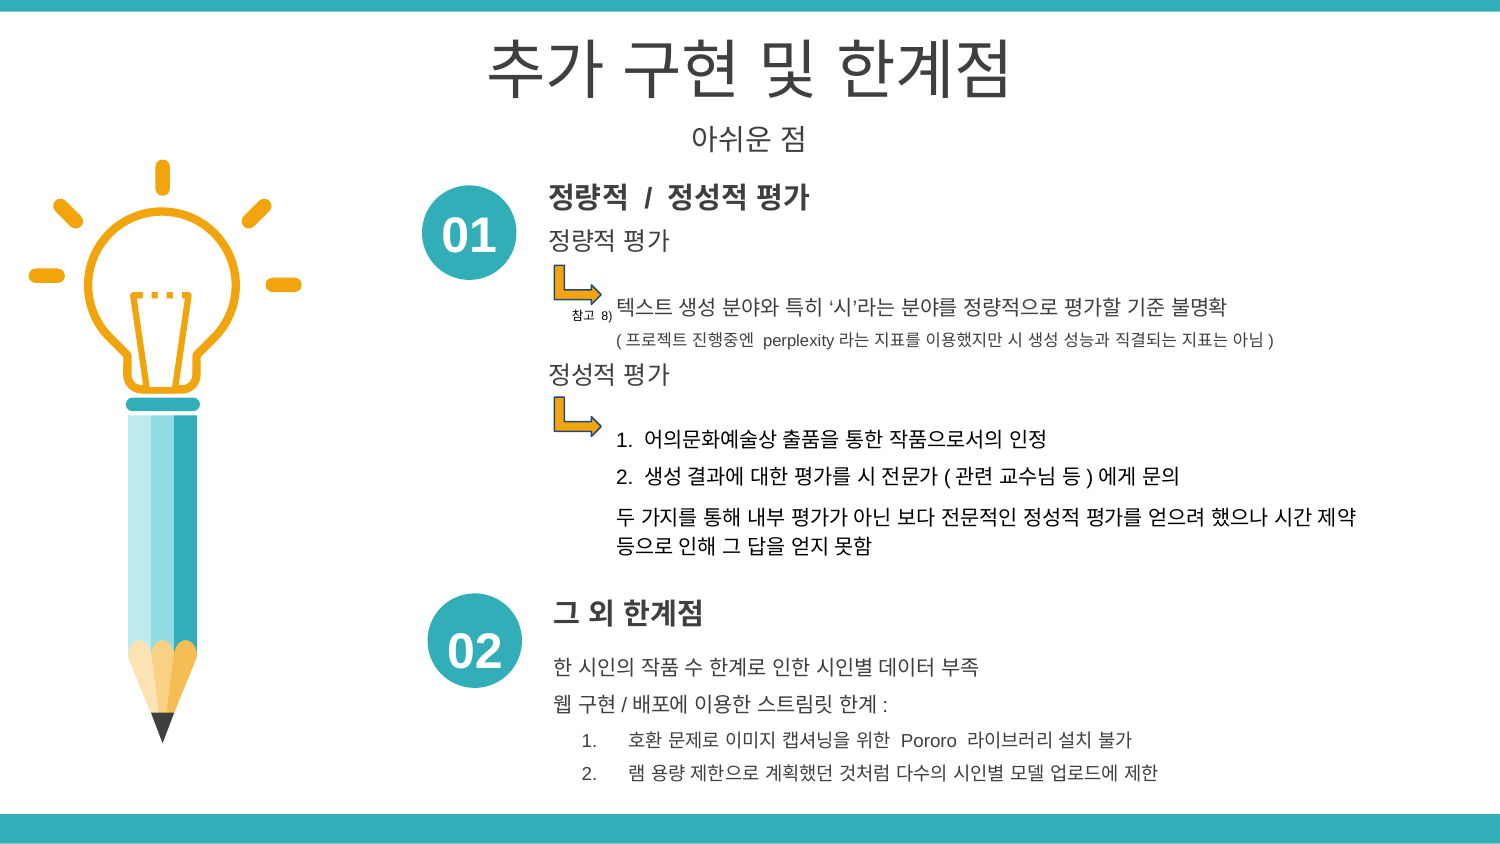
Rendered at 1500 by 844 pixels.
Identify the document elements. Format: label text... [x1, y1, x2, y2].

text_box 참고 8) [556, 299, 645, 330]
text_box 01 [416, 194, 522, 270]
text_box 정성적 평가 [533, 351, 1136, 397]
text_box [437, 593, 512, 611]
text_box 텍스트 생성 분야와 특히 ‘시’라는 분야를 정량적으로 평가할 기준 불명확 (프로젝트 진행중엔 perplexity라는 지표를 이용했지만 시 생성 성능과 직결되는 지표는 아님) [601, 274, 1398, 357]
list 아쉬운 점 [0, 114, 1500, 162]
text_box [538, 587, 1325, 783]
text_box [554, 397, 602, 437]
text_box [28, 159, 302, 744]
text_box [440, 270, 499, 280]
list 추가 구현 및 한계점 [0, 20, 1500, 114]
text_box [532, 171, 1136, 264]
text_box 1. 어의문화예술상 출품을 통한 작품으로서의 인정 2. 생성 결과에 대한 평가를 시 전문가(관련 교수님 등)에게 문의 두 가지를 통해 내부 평가가 아닌 보다 전문적인 정성적 평가를 얻으려 했으나 시간 제약 등으로 인해 그 답을 얻지 못함 [601, 406, 1373, 582]
text_box 02 [422, 611, 528, 687]
text_box [442, 185, 497, 194]
text_box [554, 271, 602, 300]
